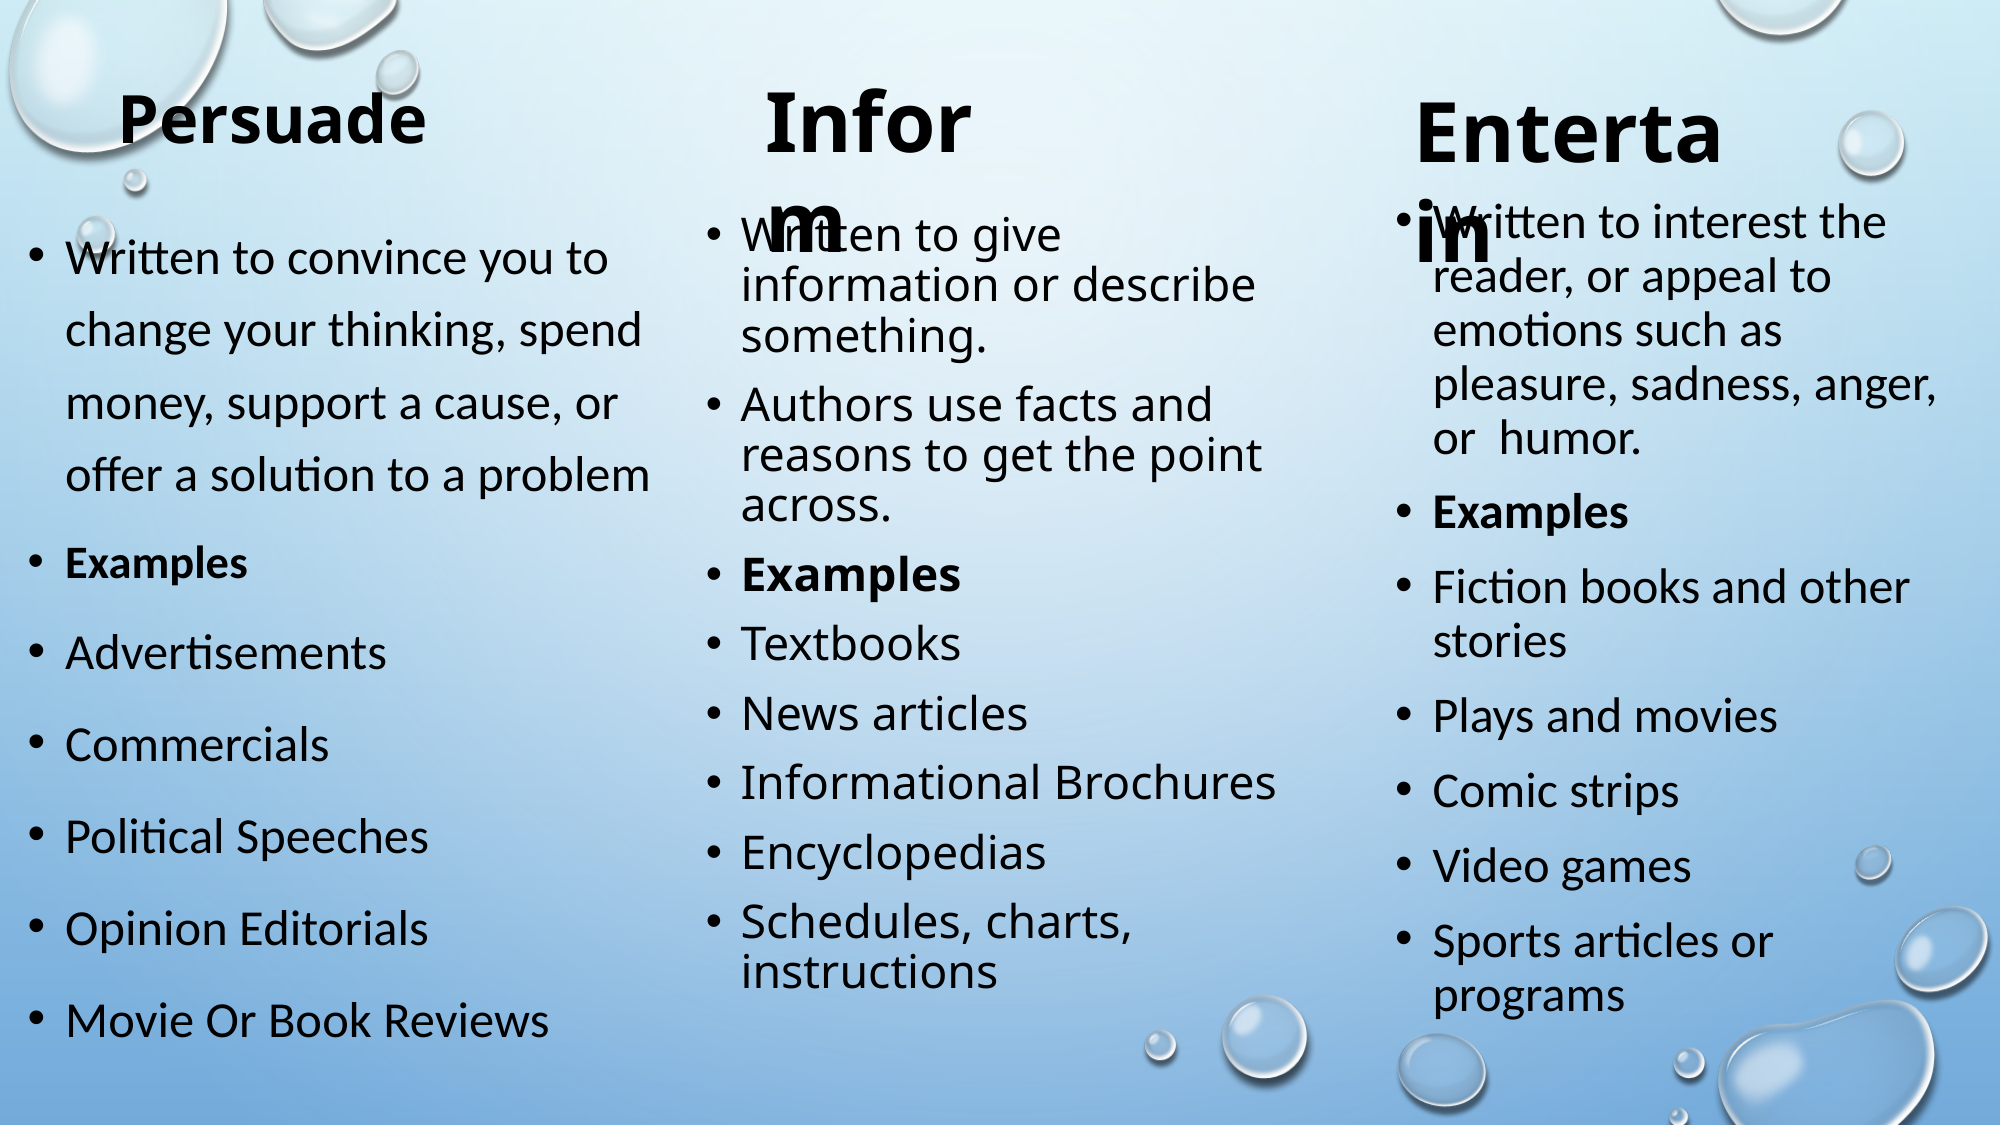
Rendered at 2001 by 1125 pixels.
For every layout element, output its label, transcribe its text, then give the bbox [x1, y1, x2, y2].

text_box Entertain [1399, 71, 1752, 188]
text_box Inform [750, 61, 1055, 178]
text_box Written to give information or describe something. Authors use facts and reasons to get the point across. Examples Textbooks News articles Informational Brochures Encyclopedias Schedules, charts, instructions [690, 204, 1331, 1014]
text_box Written to interest the reader, or appeal to emotions such as pleasure, sadness, anger, or humor. Examples Fiction books and other stories Plays and movies Comic strips Video games Sports articles or programs [1379, 187, 1967, 1037]
title Persuade [80, 56, 465, 188]
picture [0, 0, 2000, 1125]
list Written to convince you to change your thinking, spend money, support a cause, or offer a solution to a problem Examples Advertisements Commercials Political Speeches Opinion Editorials Movie Or Book Reviews [12, 204, 670, 1065]
